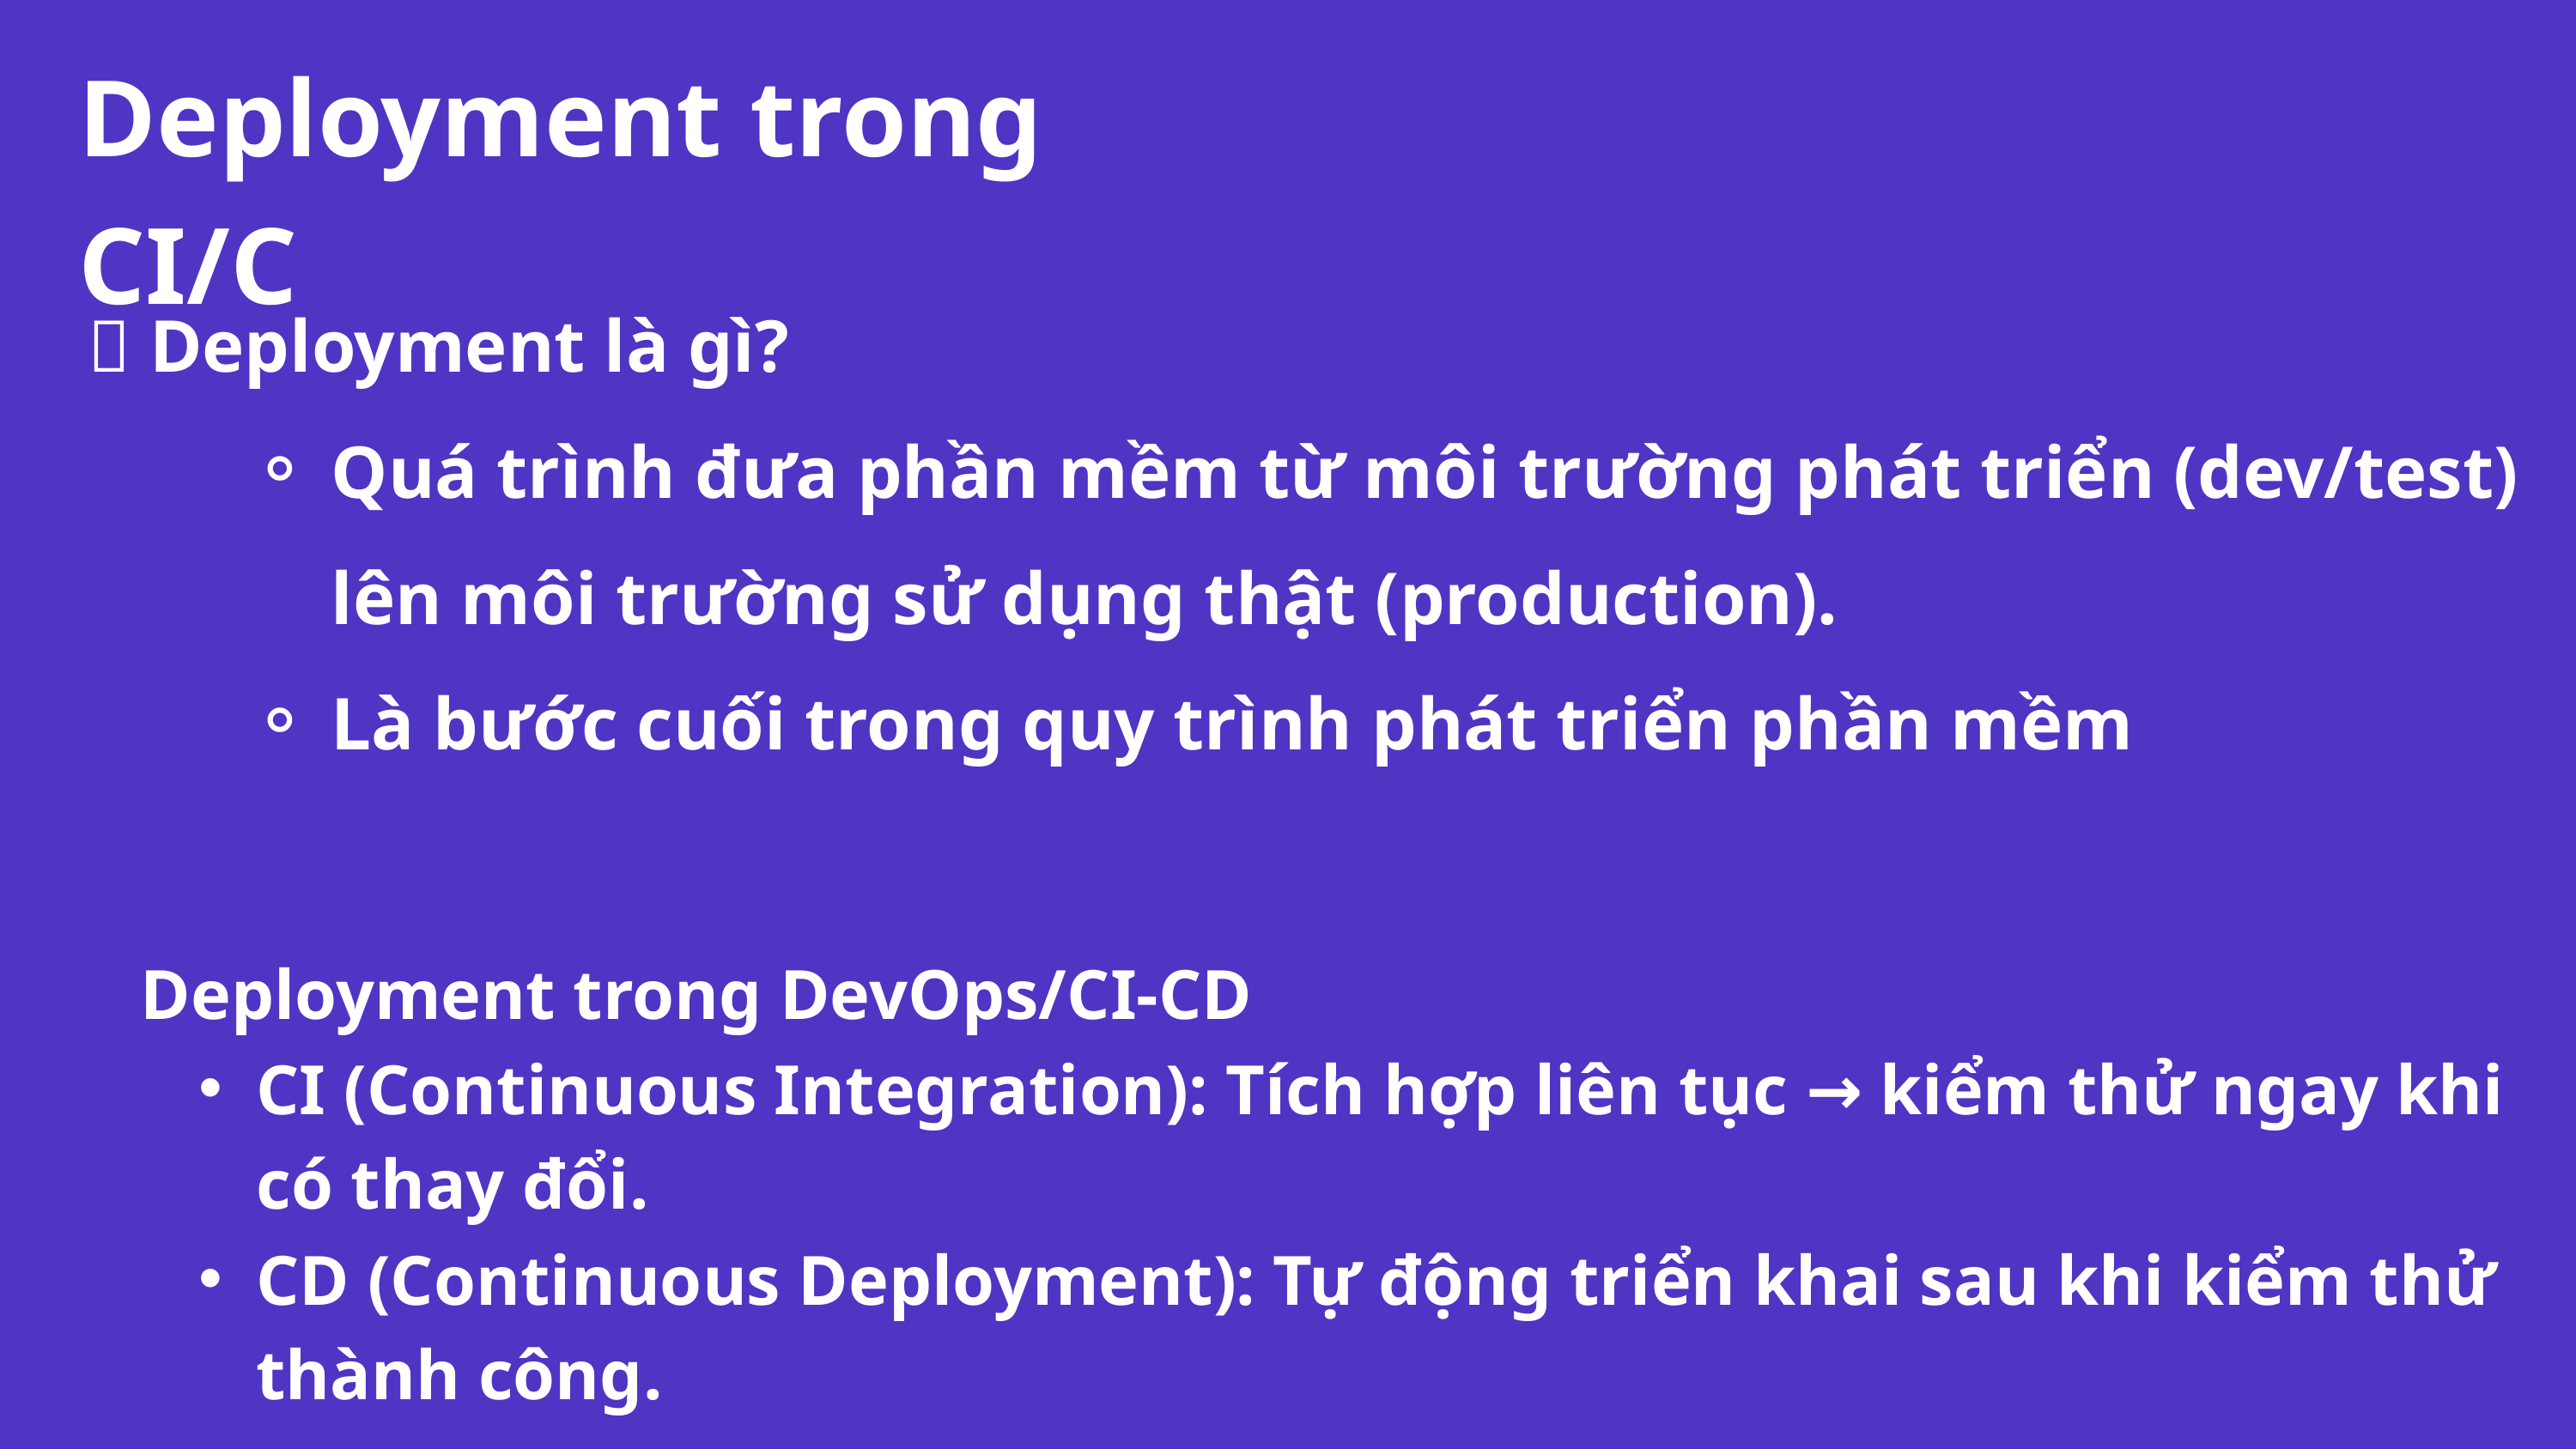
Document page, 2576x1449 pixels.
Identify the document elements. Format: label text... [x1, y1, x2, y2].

text_box Deployment trong DevOps/CI-CD CI (Continuous Integration): Tích hợp liên tục → kiểm thử ngay khi có thay đổi. CD (Continuous Deployment): Tự động triển khai sau khi kiểm thử thành công. [140, 937, 2524, 1414]
text_box Deployment trong CI/C [78, 30, 1155, 326]
text_box 📌 Deployment là gì? Quá trình đưa phần mềm từ môi trường phát triển (dev/test) lên môi trường sử dụng thật (production). Là bước cuối trong quy trình phát triển phần mềm [88, 261, 2576, 891]
